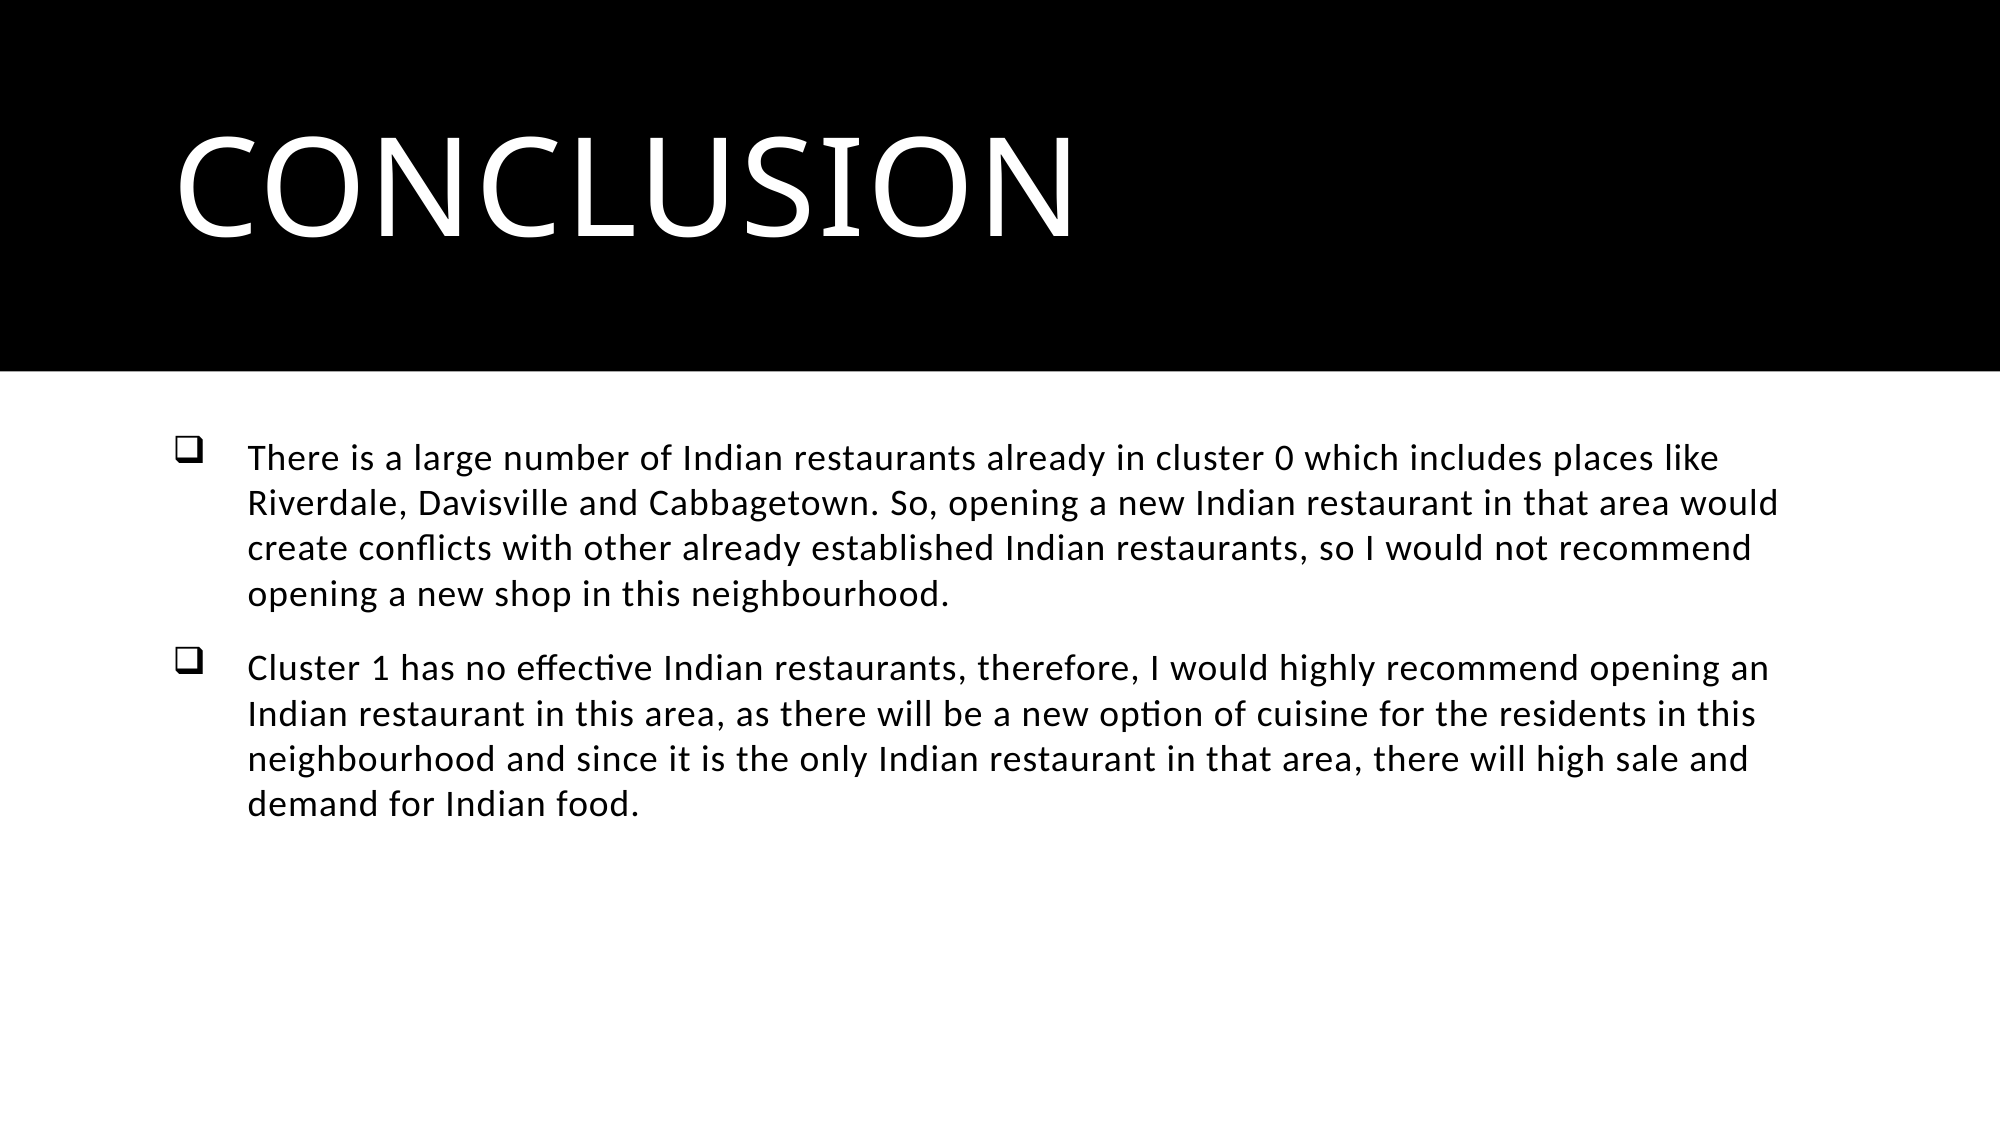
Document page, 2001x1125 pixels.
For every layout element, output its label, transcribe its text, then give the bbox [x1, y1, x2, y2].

title Conclusion [157, 52, 1842, 332]
list There is a large number of Indian restaurants already in cluster 0 which includes places like Riverdale, Davisville and Cabbagetown. So, opening a new Indian restaurant in that area would create conflicts with other already established Indian restaurants, so I would not recommend opening a new shop in this neighbourhood. Cluster 1 has no effective Indian restaurants, therefore, I would highly recommend opening an Indian restaurant in this area, as there will be a new option of cuisine for the residents in this neighbourhood and since it is the only Indian restaurant in that area, there will high sale and demand for Indian food. [157, 424, 1842, 1014]
